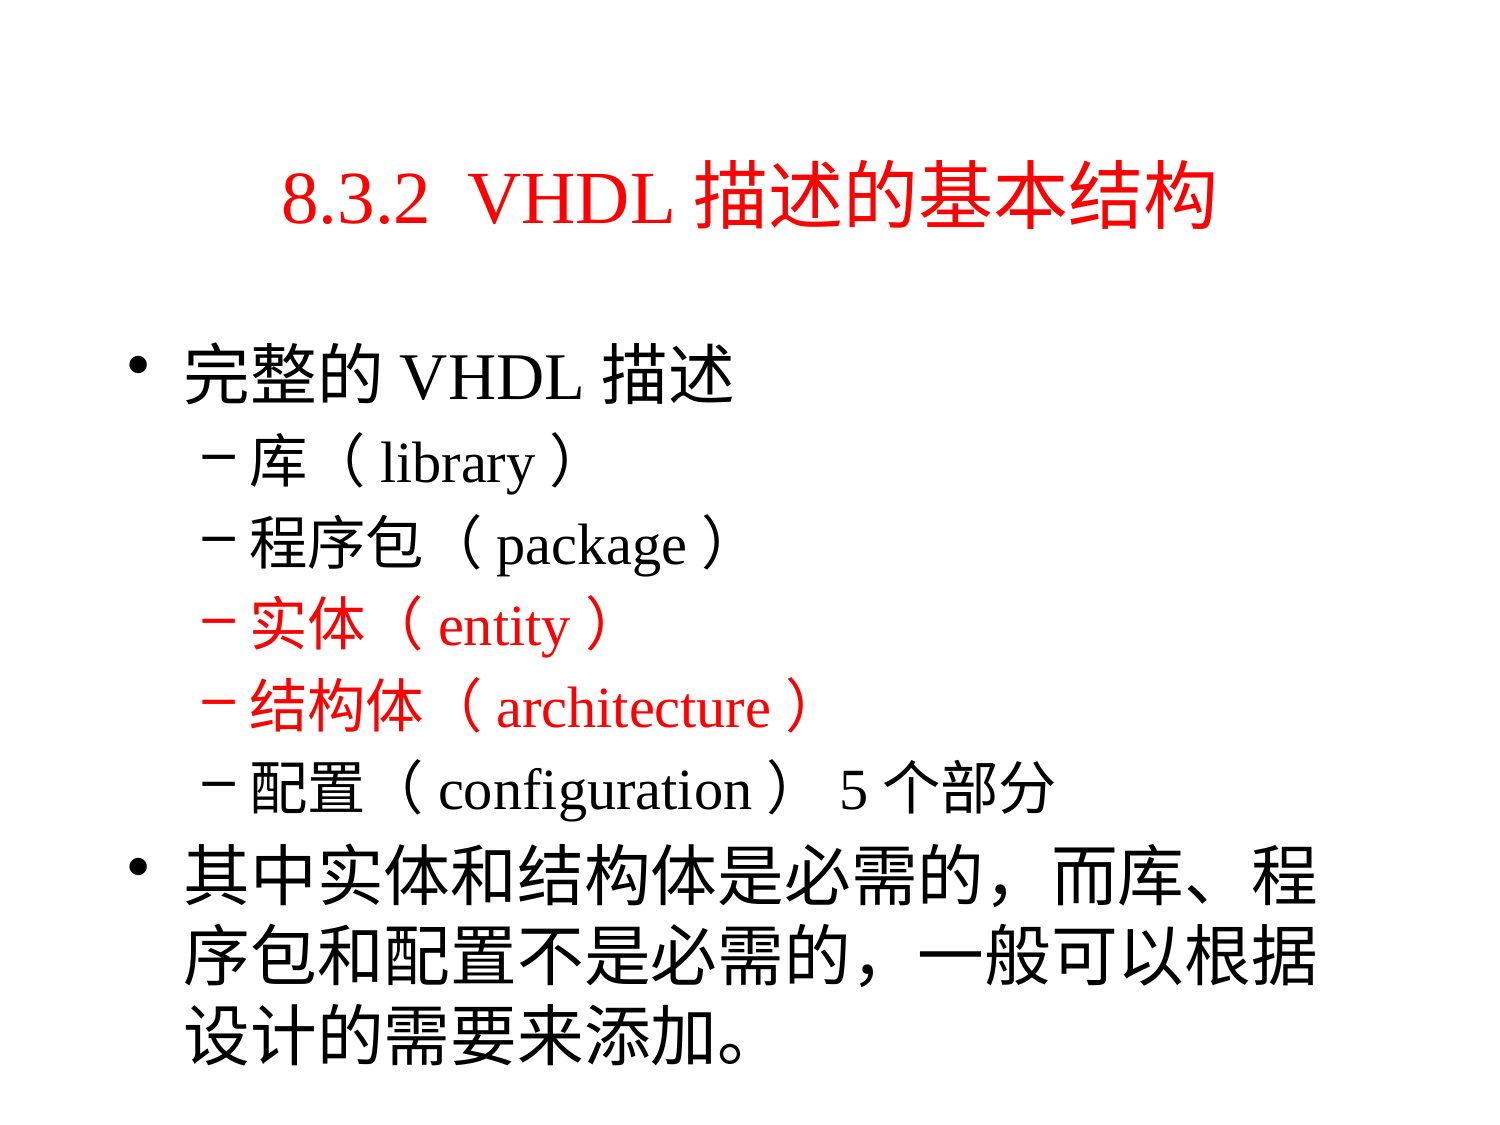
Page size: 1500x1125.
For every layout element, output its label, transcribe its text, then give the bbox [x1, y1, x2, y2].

list 完整的VHDL描述 库（library） 程序包（package） 实体（entity） 结构体（architecture） 配置（configuration）5个部分 其中实体和结构体是必需的，而库、程序包和配置不是必需的，一般可以根据设计的需要来添加。 [112, 324, 1388, 1001]
title 8.3.2 VHDL描述的基本结构 [112, 99, 1388, 288]
